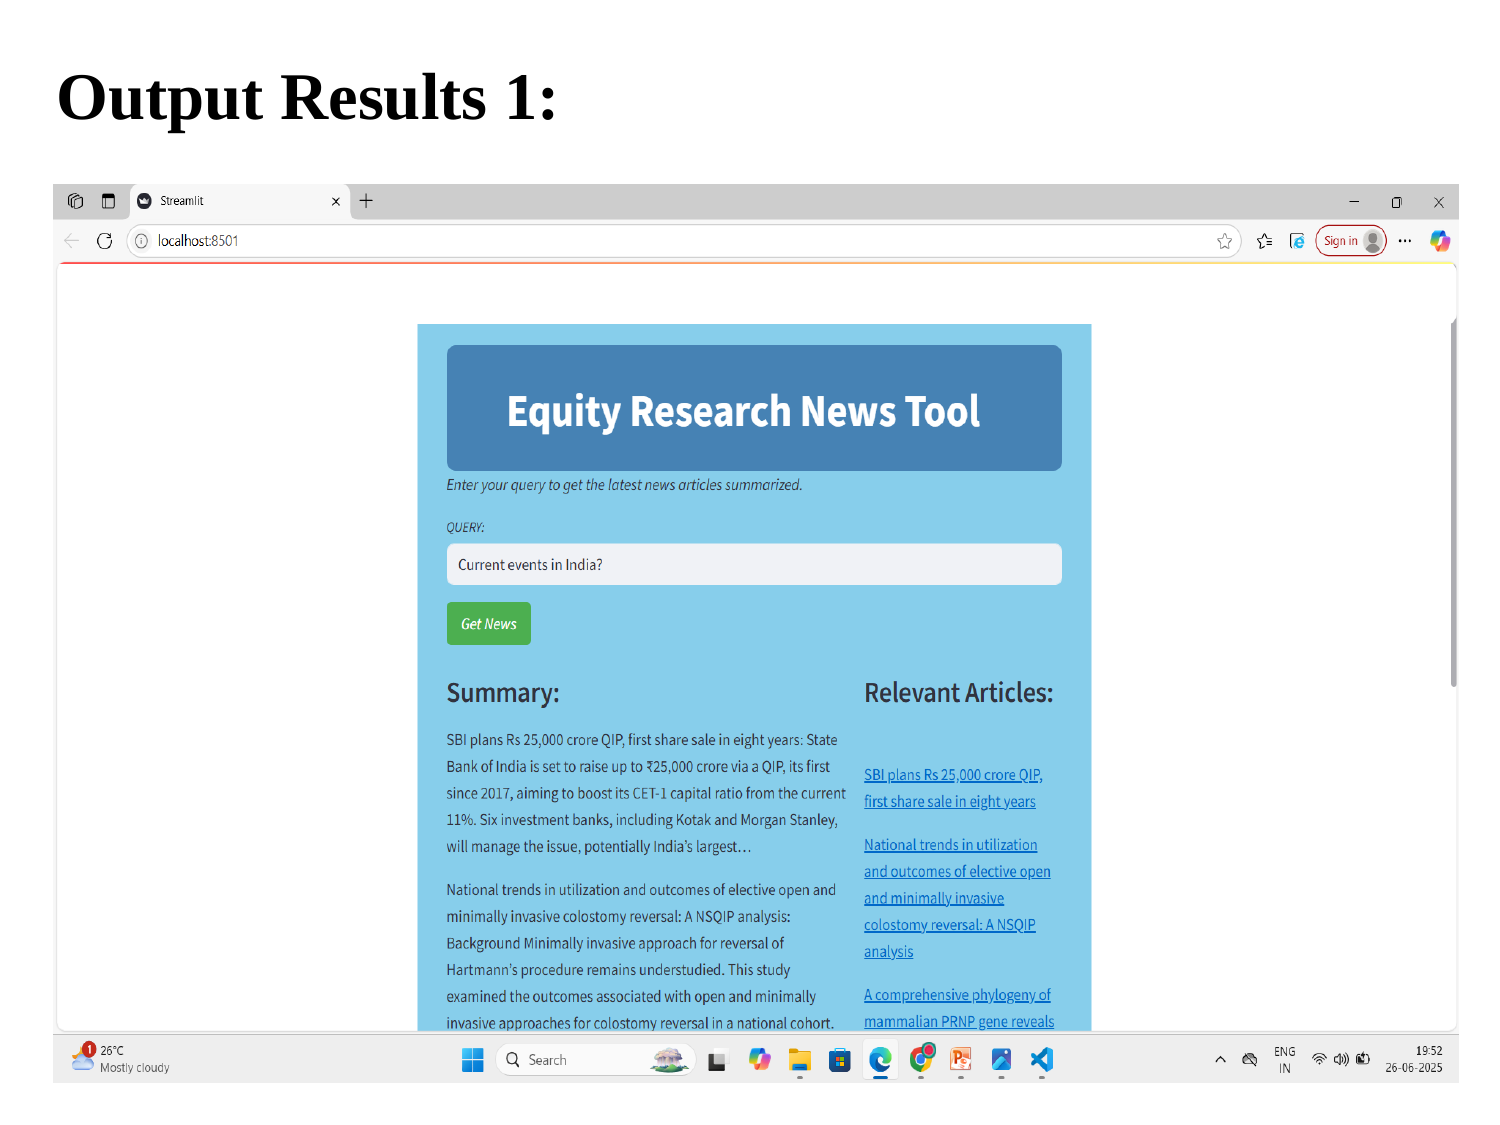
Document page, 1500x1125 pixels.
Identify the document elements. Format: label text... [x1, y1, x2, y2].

title Output Results 1: [41, 30, 1459, 154]
picture [52, 184, 1459, 1083]
